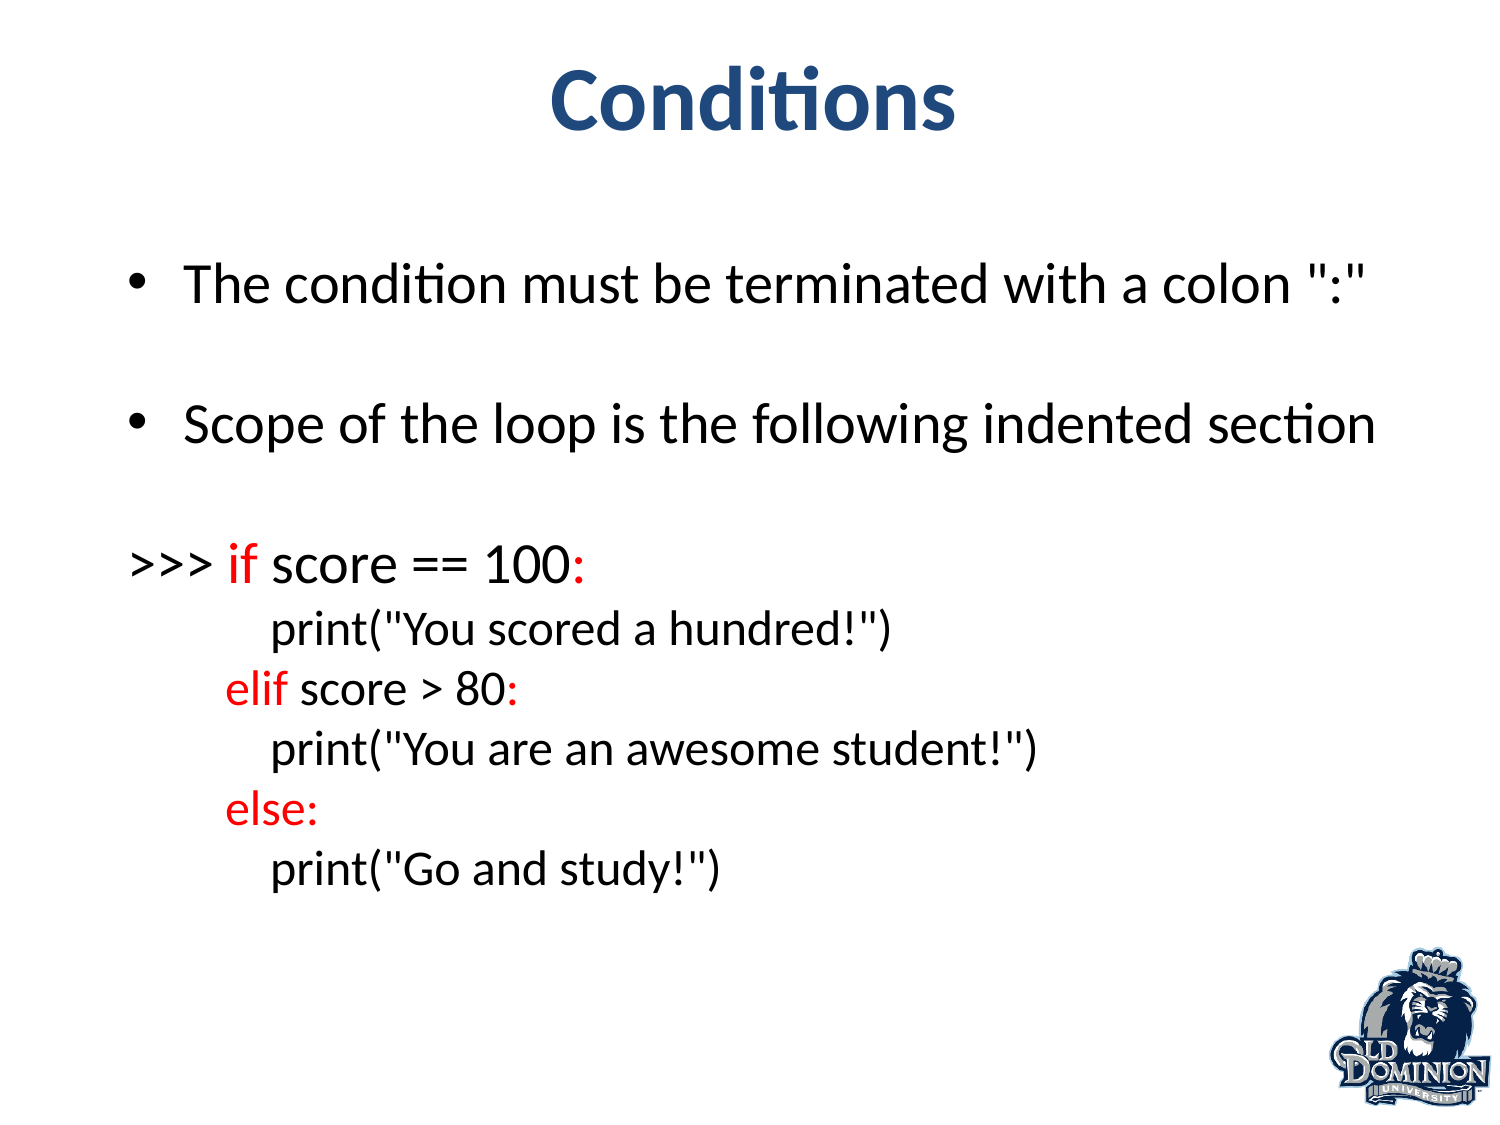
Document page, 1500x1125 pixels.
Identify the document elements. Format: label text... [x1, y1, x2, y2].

text_box The condition must be terminated with a colon ":" Scope of the loop is the following indented section >>> if score == 100: print("You scored a hundred!") elif score > 80: print("You are an awesome student!") else: print("Go and study!") [112, 237, 1438, 909]
title Conditions [75, 12, 1434, 175]
picture [1319, 937, 1493, 1125]
